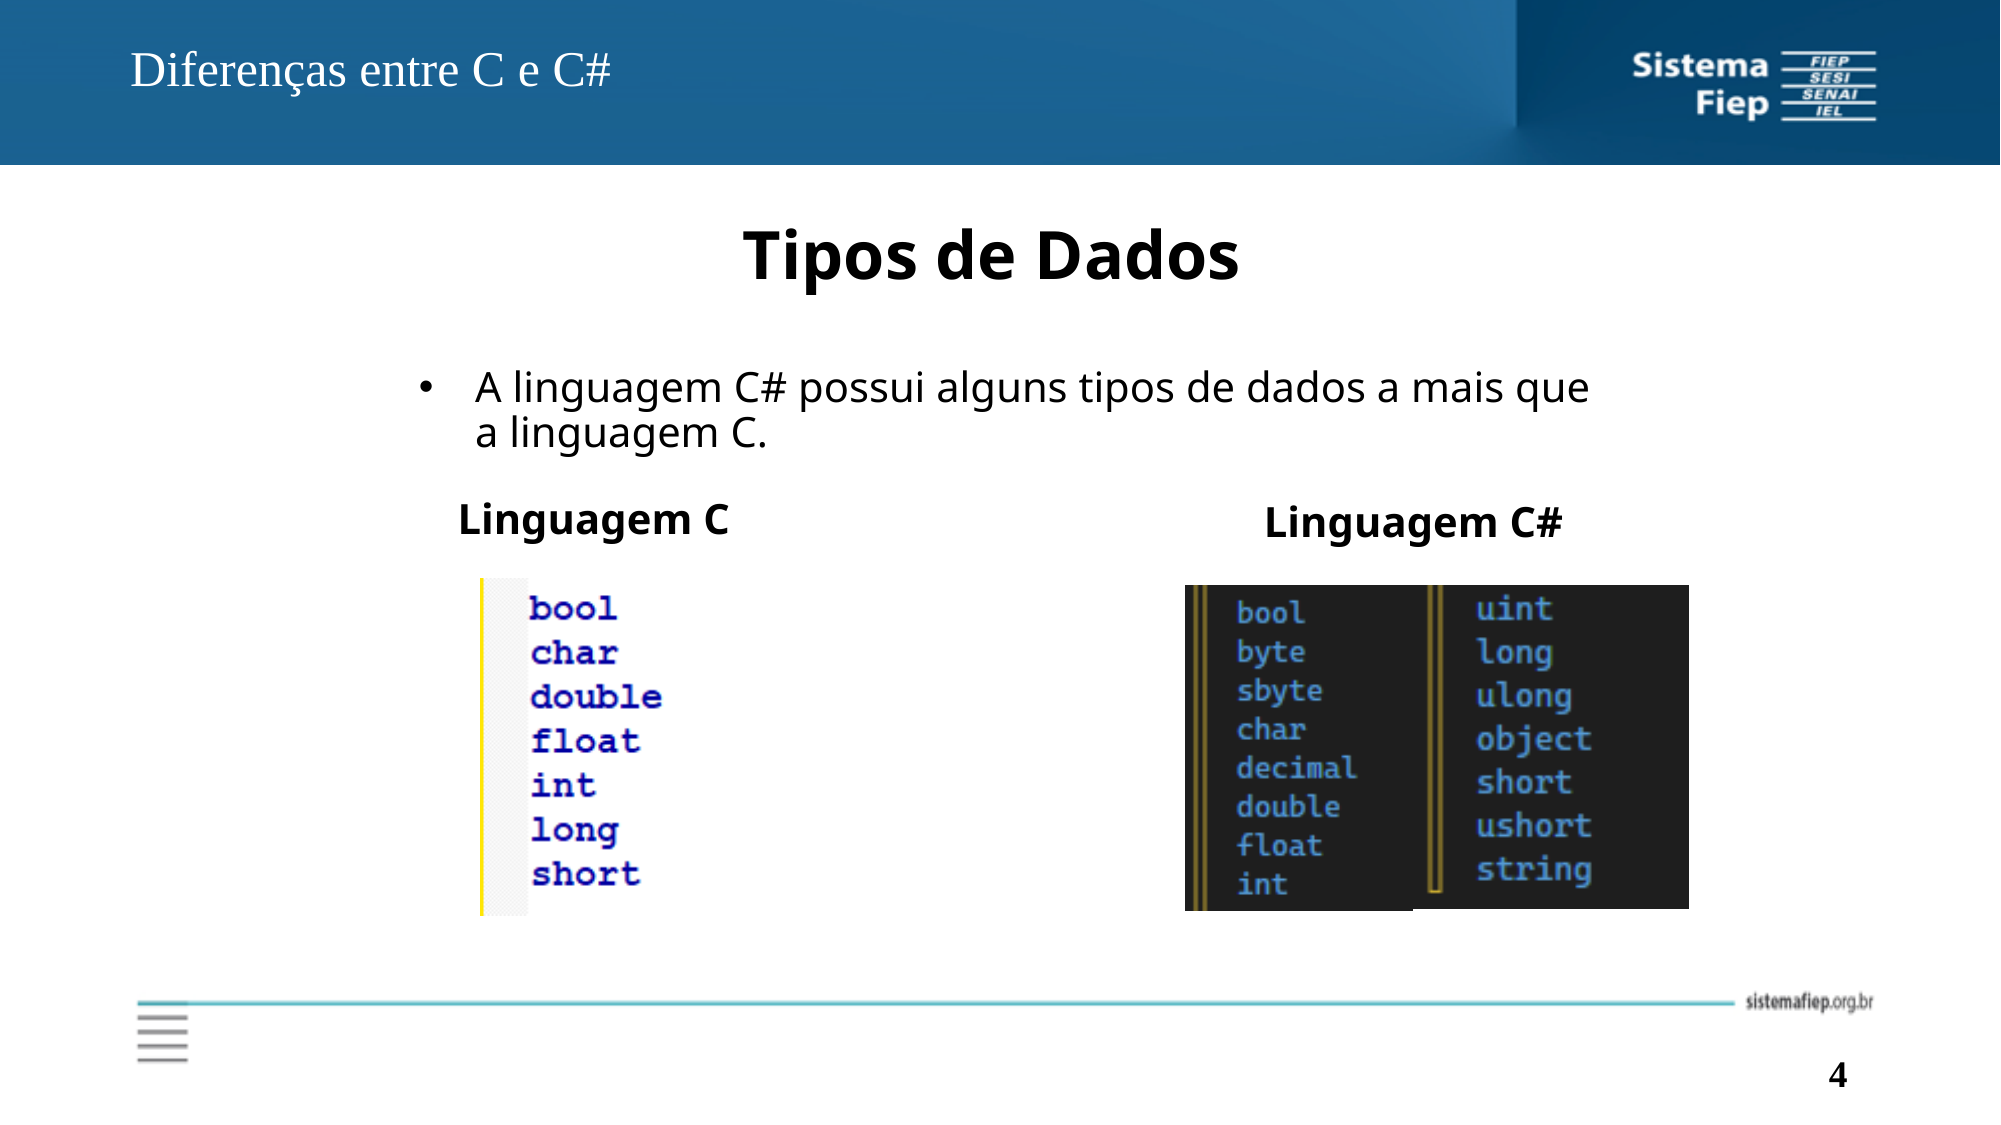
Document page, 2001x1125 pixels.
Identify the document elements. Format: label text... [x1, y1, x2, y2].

text_box Tipos de Dados [179, 183, 1806, 302]
picture [480, 578, 708, 916]
picture [1185, 585, 1689, 911]
picture [0, 967, 2000, 1125]
text_box Linguagem C [403, 485, 784, 551]
text_box A linguagem C# possui alguns tipos de dados a mais que a linguagem C. [403, 361, 1624, 464]
text_box Linguagem C# [1224, 487, 1604, 554]
text_box [411, 487, 776, 554]
picture [0, 0, 2000, 165]
